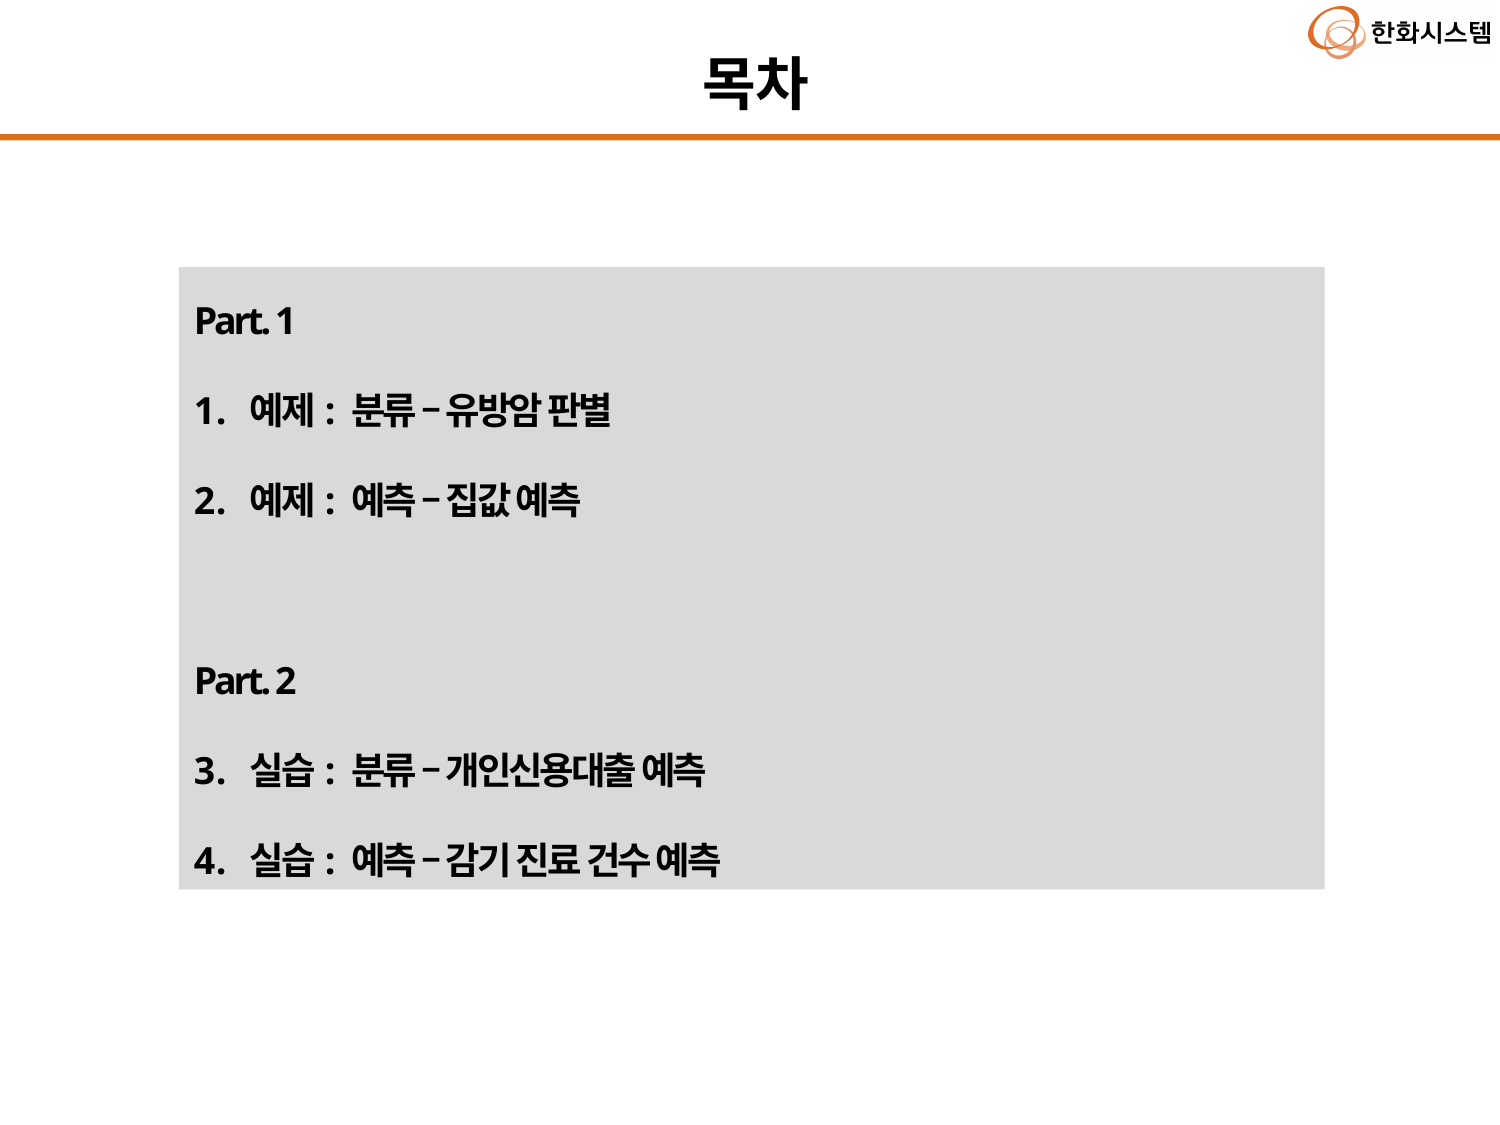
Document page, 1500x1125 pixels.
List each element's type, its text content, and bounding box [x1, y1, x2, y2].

text_box Part. 1 예제: 분류 – 유방암 판별 예제: 예측 – 집값 예측 Part. 2 실습: 분류 – 개인신용대출 예측 실습: 예측 – 감기 진료 건수 예측 [178, 267, 1325, 890]
picture [1308, 6, 1496, 59]
text_box 목차 [64, 39, 1447, 125]
